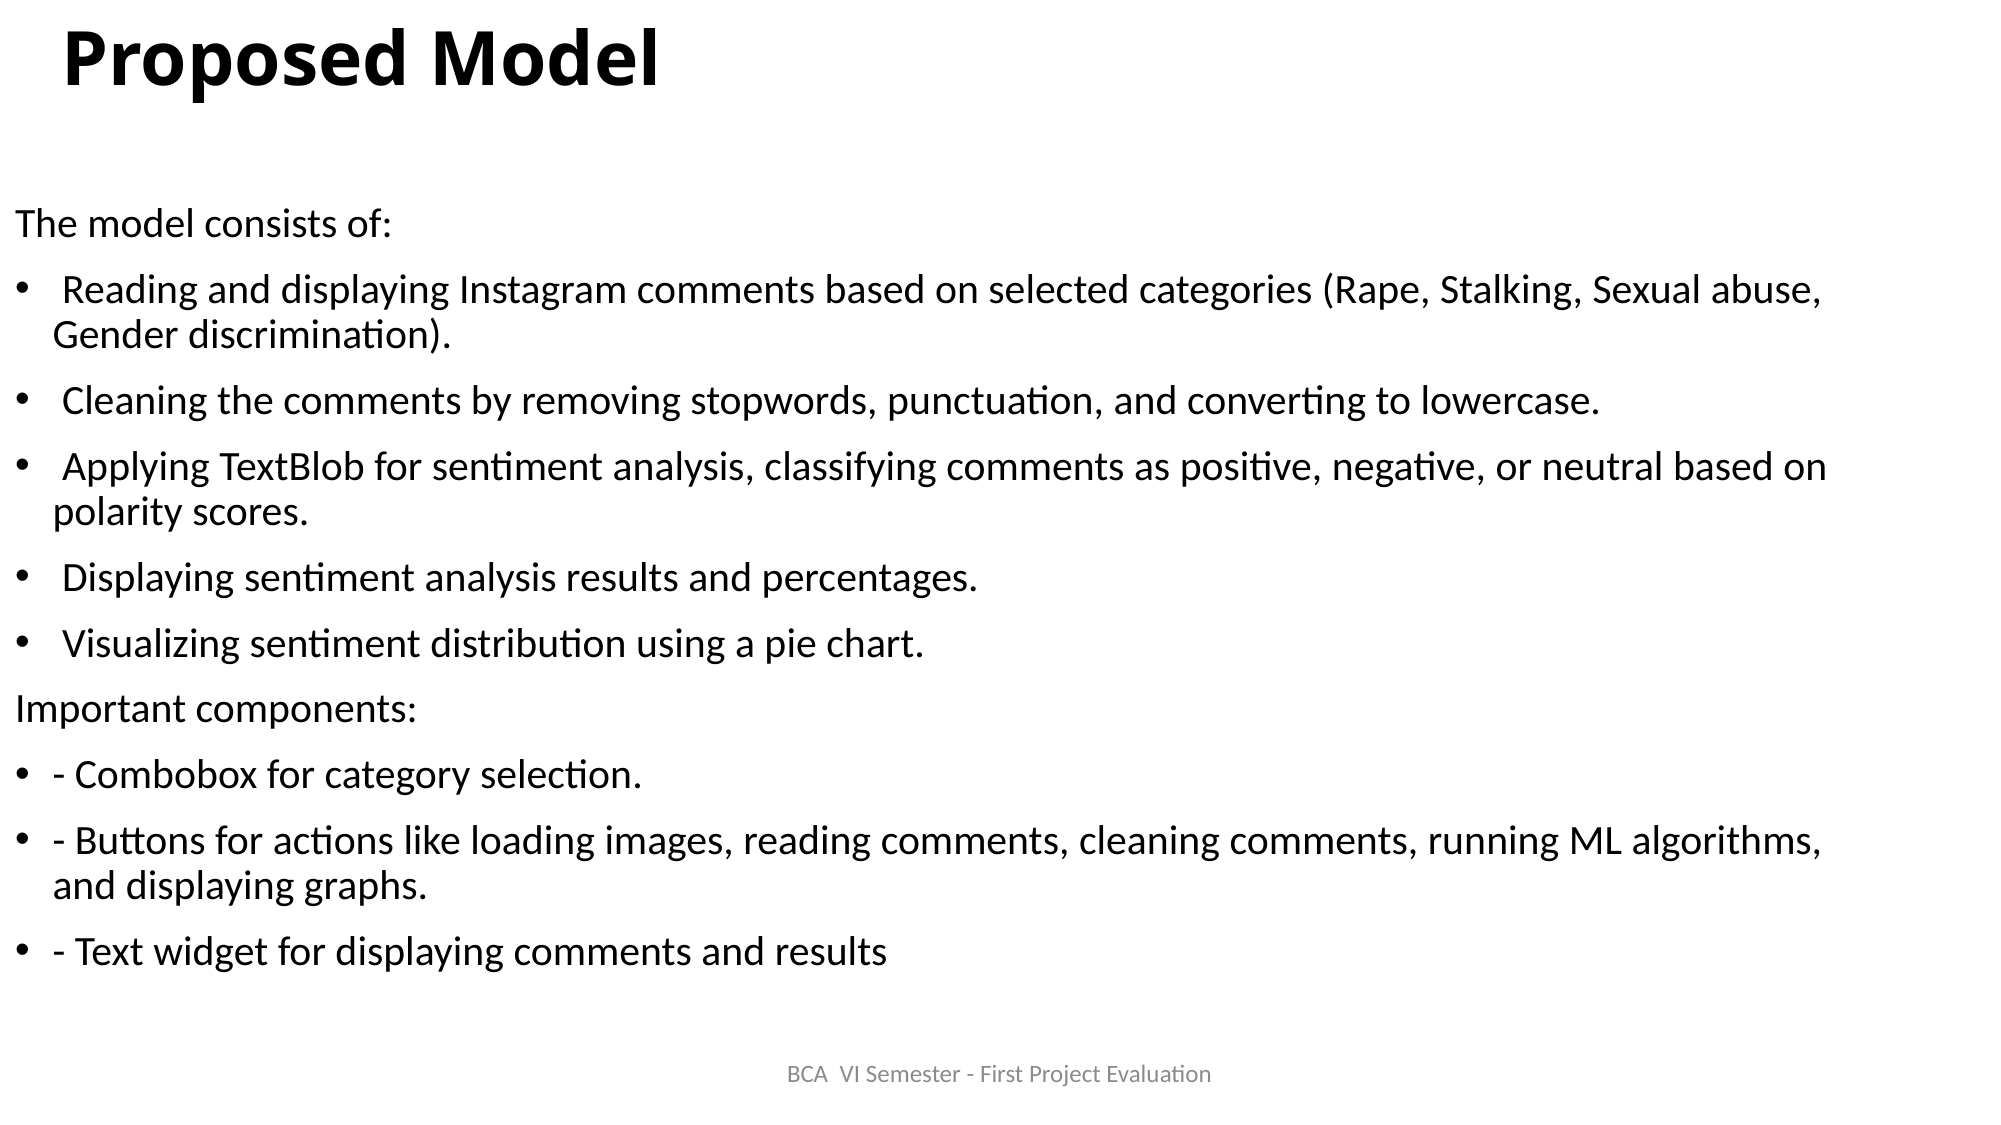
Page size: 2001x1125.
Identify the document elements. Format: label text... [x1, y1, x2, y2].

list The model consists of: Reading and displaying Instagram comments based on selected categories (Rape, Stalking, Sexual abuse, Gender discrimination). Cleaning the comments by removing stopwords, punctuation, and converting to lowercase. Applying TextBlob for sentiment analysis, classifying comments as positive, negative, or neutral based on polarity scores. Displaying sentiment analysis results and percentages. Visualizing sentiment distribution using a pie chart. Important components: - Combobox for category selection. - Buttons for actions like loading images, reading comments, cleaning comments, running ML algorithms, and displaying graphs. - Text widget for displaying comments and results [0, 123, 1863, 1125]
title Proposed Model [46, 0, 851, 123]
footer BCA VI Semester - First Project Evaluation [662, 1042, 1338, 1103]
